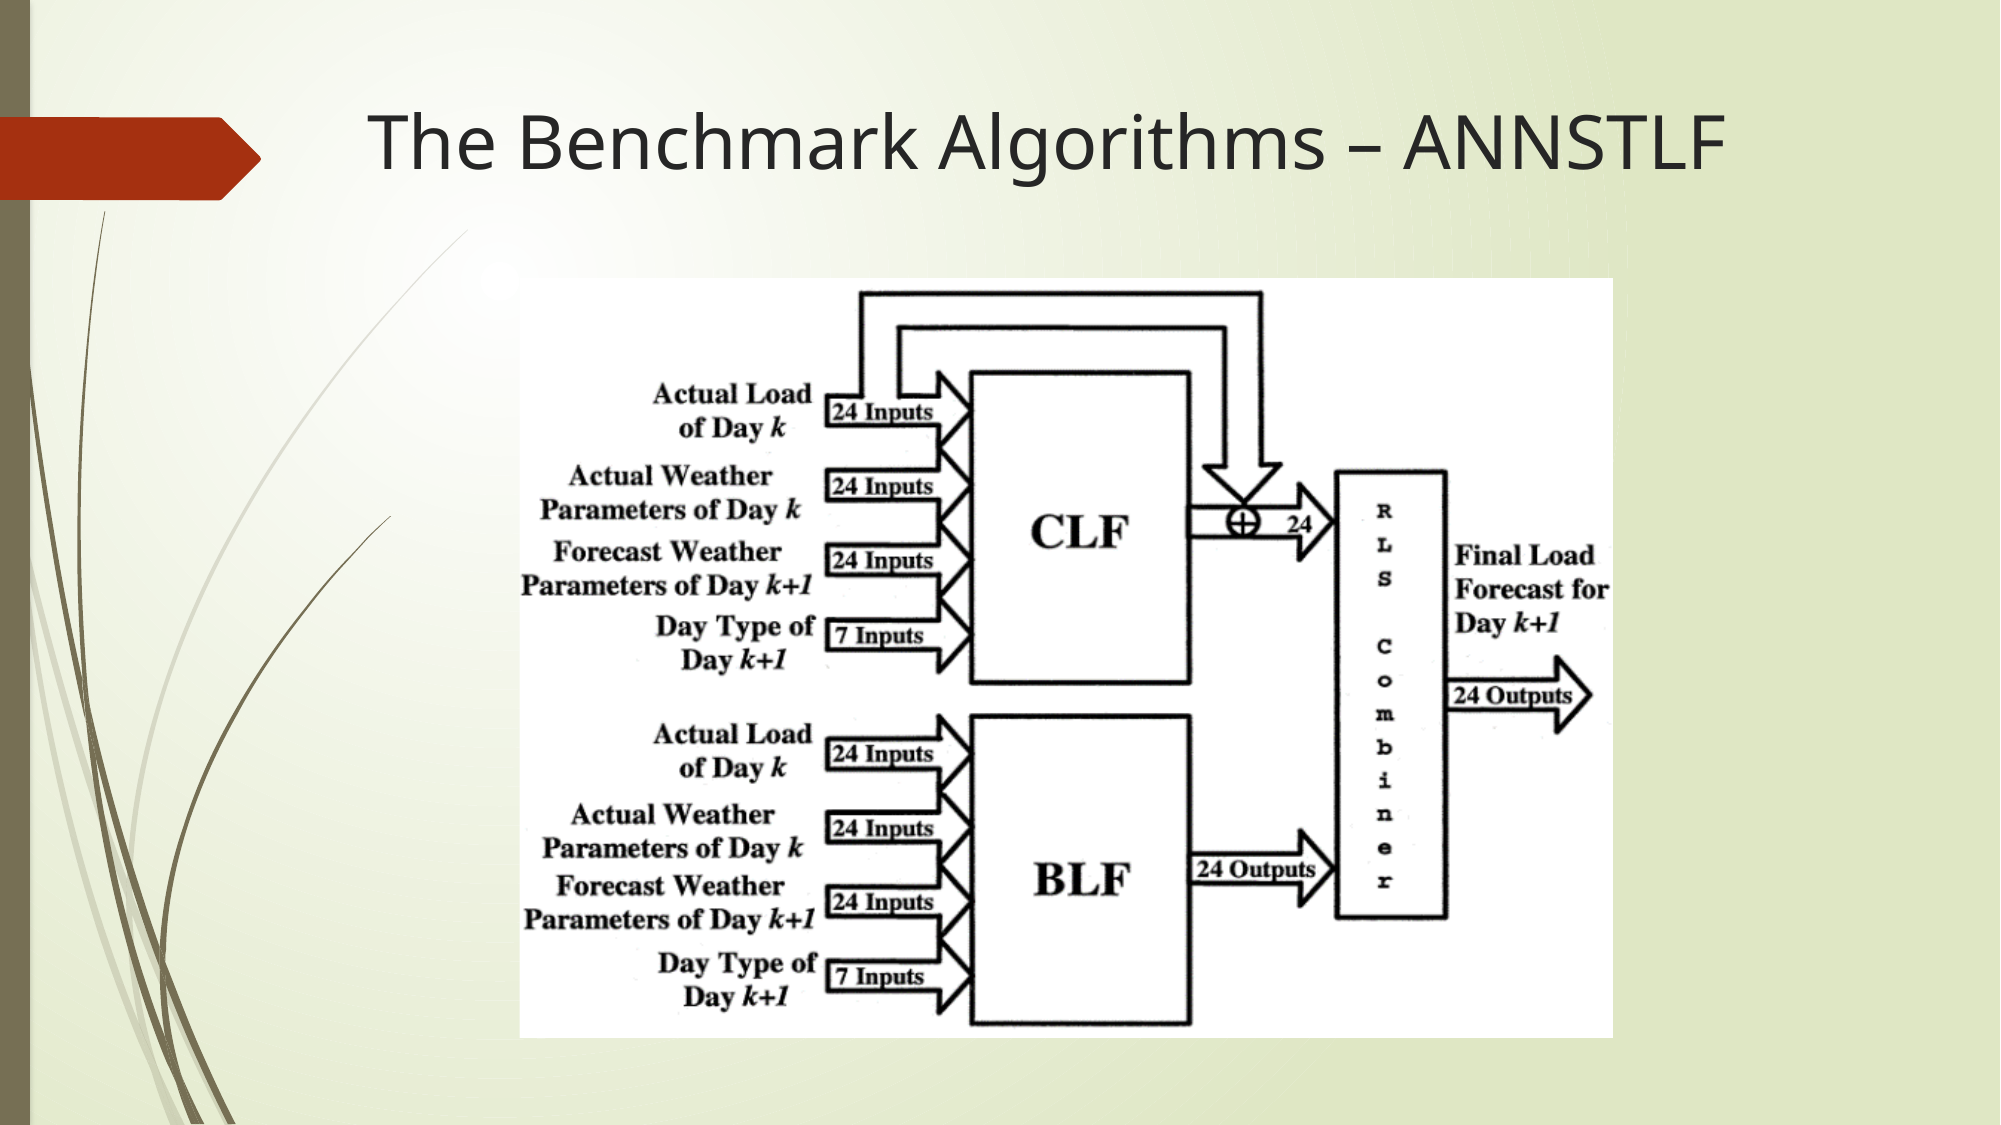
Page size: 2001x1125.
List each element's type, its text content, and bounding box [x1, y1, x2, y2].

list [519, 277, 1614, 1038]
title The Benchmark Algorithms – ANNSTLF [352, 87, 1814, 298]
